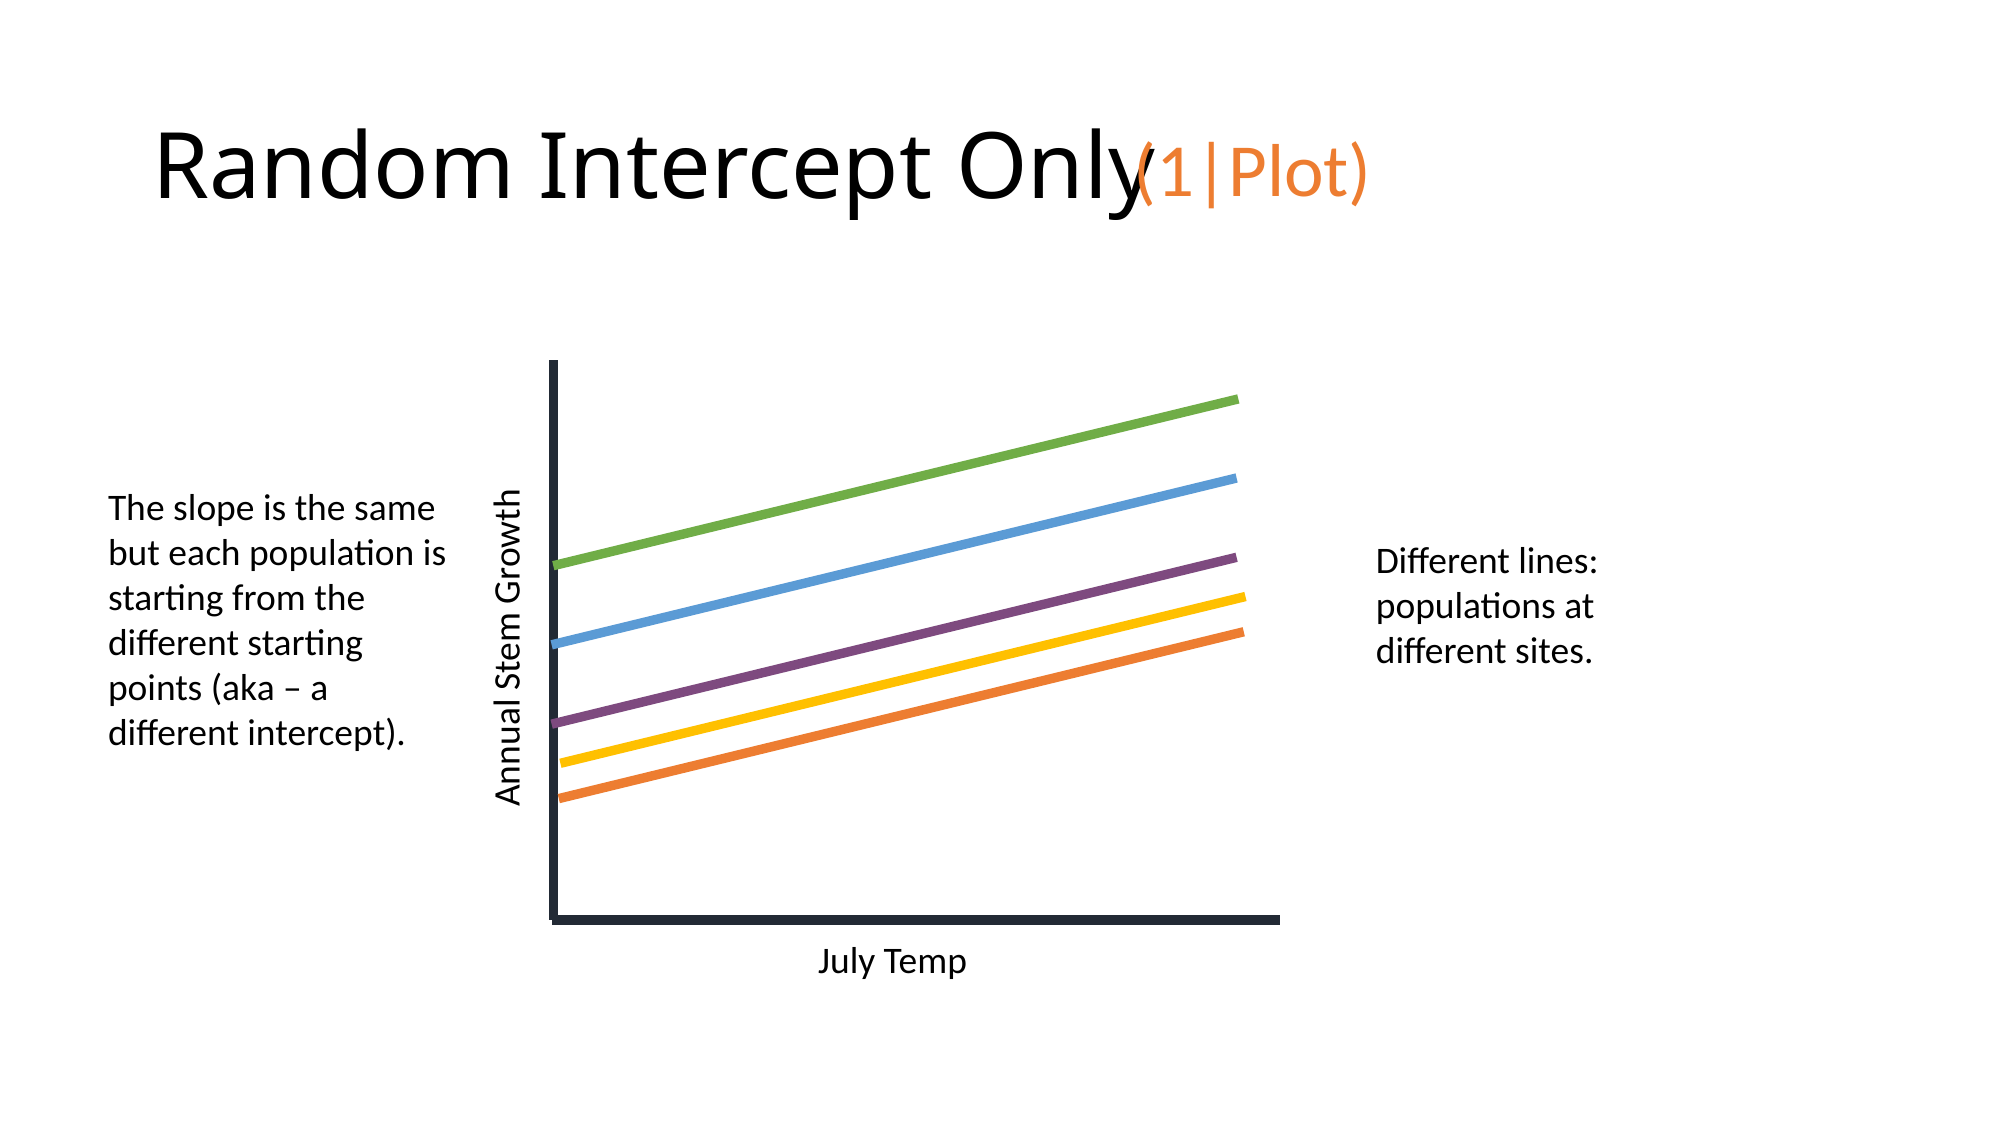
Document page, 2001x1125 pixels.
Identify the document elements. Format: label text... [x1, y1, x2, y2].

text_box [551, 477, 1237, 645]
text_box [553, 398, 1239, 566]
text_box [560, 596, 1246, 764]
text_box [558, 631, 1244, 799]
text_box Annual Stem Growth [474, 468, 535, 822]
title Random Intercept Only [137, 59, 1863, 278]
text_box The slope is the same but each population is starting from the different starting points (aka – a different intercept). [93, 475, 474, 761]
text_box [551, 645, 558, 725]
text_box (1|Plot) [1118, 114, 1912, 219]
text_box July Temp [803, 928, 1157, 989]
text_box Different lines: populations at different sites. [1361, 528, 1715, 679]
